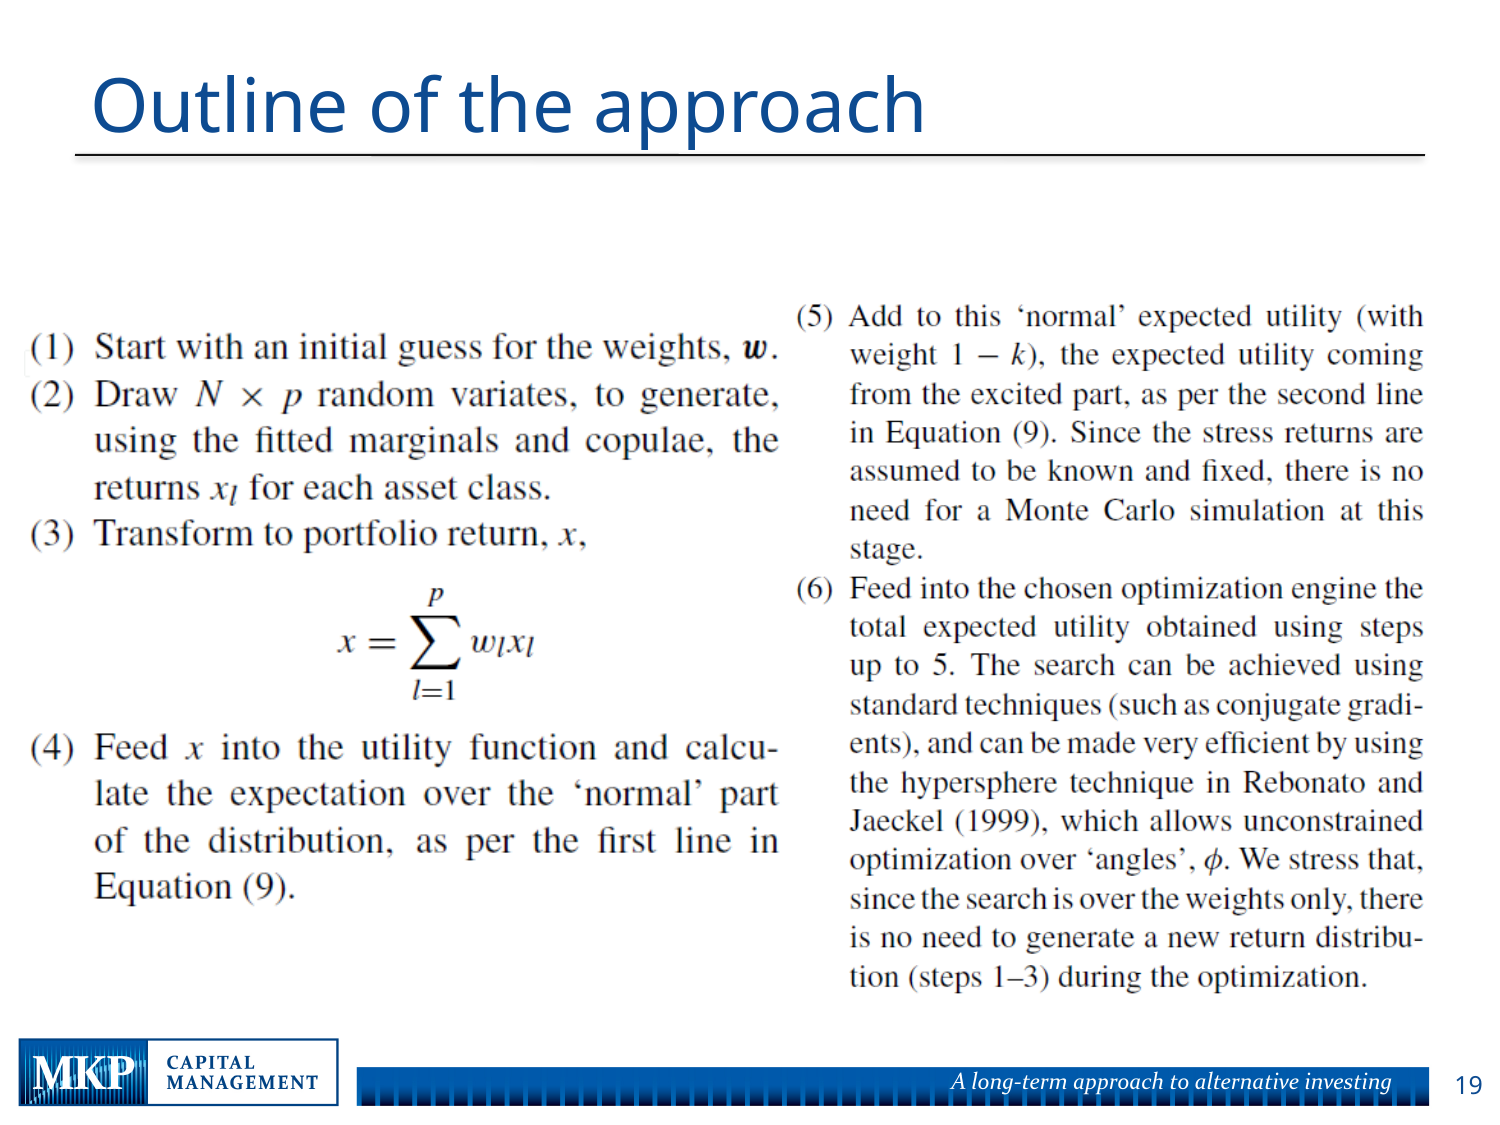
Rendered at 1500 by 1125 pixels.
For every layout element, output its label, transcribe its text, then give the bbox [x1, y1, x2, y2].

title Outline of the approach [74, 24, 1426, 156]
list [24, 324, 787, 908]
slide_number 18 [1437, 1069, 1500, 1107]
picture [0, 1028, 1500, 1125]
picture [792, 287, 1438, 996]
